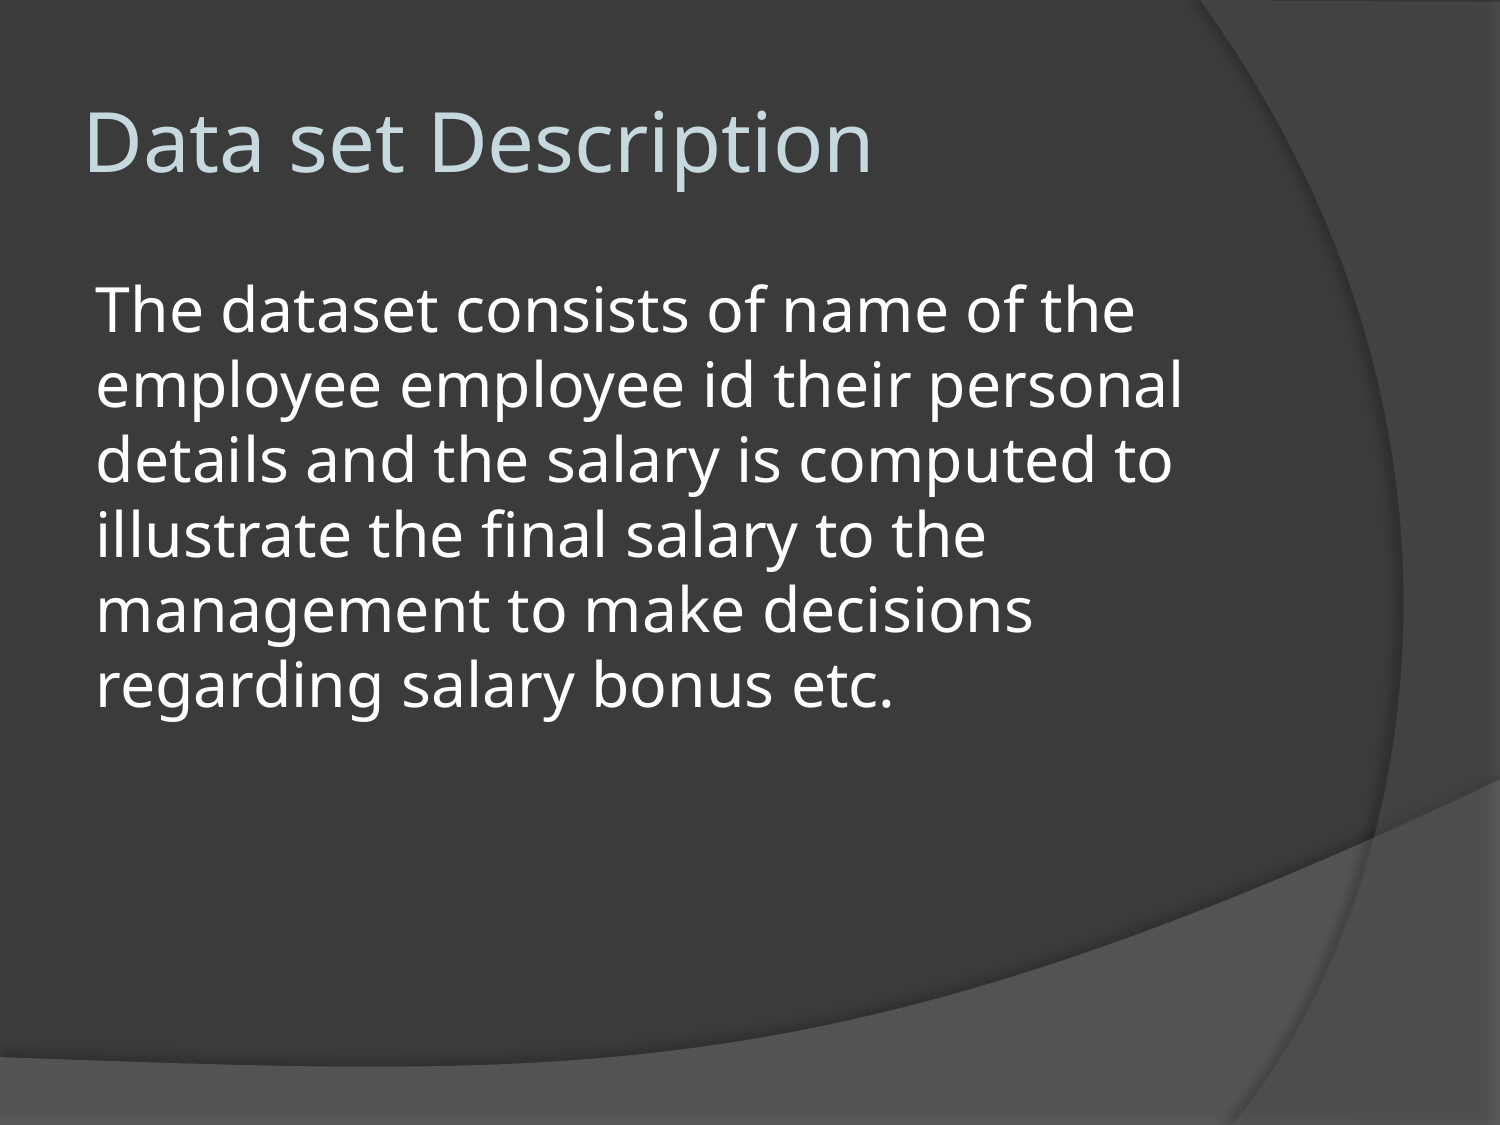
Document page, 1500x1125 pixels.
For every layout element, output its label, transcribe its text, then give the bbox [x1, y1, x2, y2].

list The dataset consists of name of the employee employee id their personal details and the salary is computed to illustrate the final salary to the management to make decisions regarding salary bonus etc. [75, 262, 1300, 1005]
title Data set Description [75, 45, 1300, 233]
